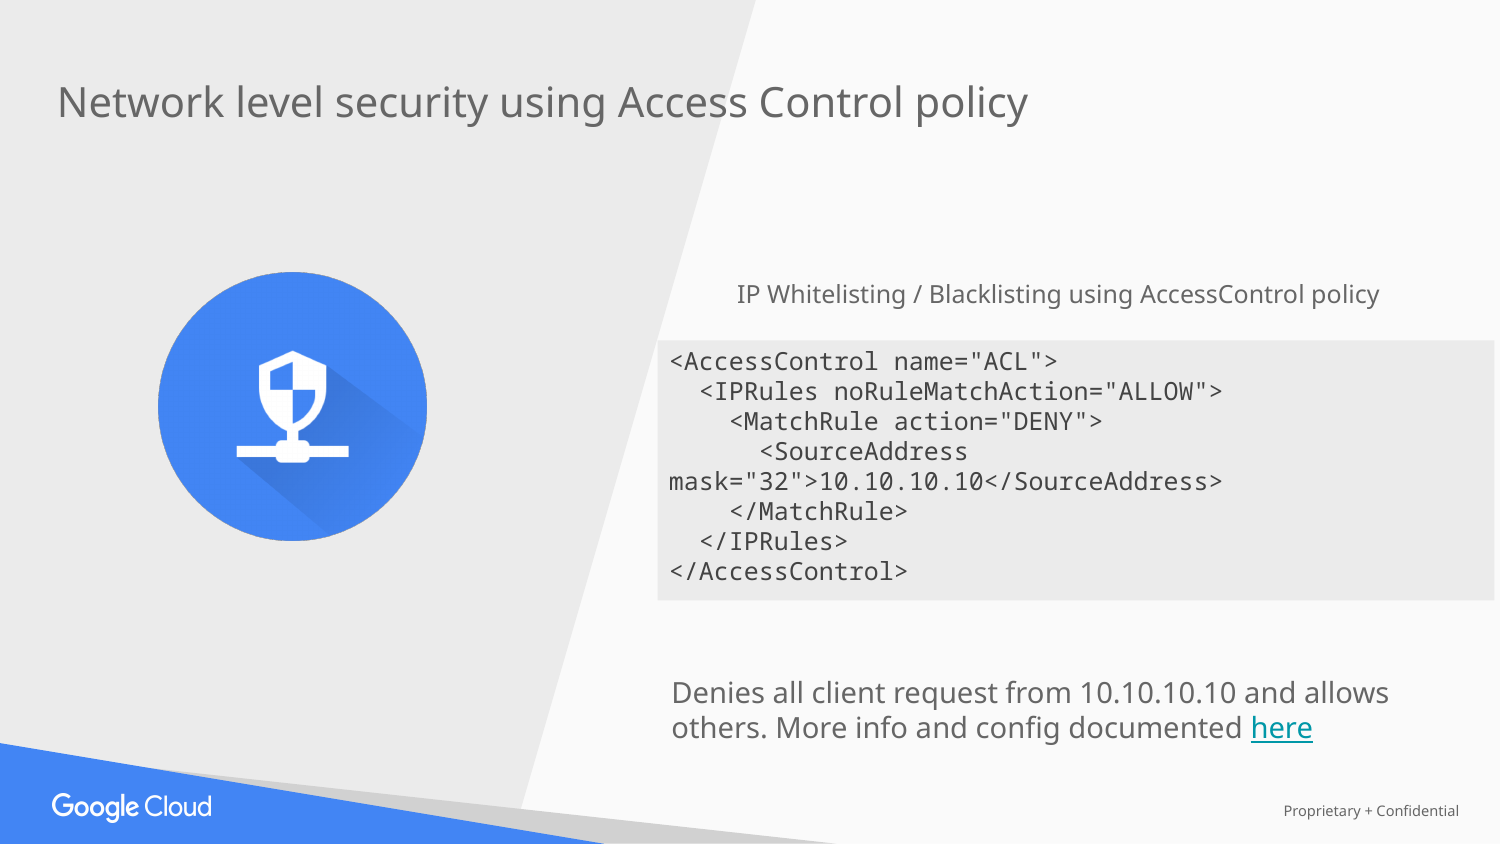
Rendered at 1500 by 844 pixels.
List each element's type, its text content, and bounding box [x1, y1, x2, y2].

picture [158, 272, 427, 541]
text_box Network level security using Access Control policy [45, 64, 1148, 158]
text_box IP Whitelisting / Blacklisting using AccessControl policy [725, 267, 1440, 334]
text_box Denies all client request from 10.10.10.10 and allows others. More info and config documented here [656, 659, 1440, 726]
picture [52, 793, 211, 823]
text_box <AccessControl name="ACL"> <IPRules noRuleMatchAction="ALLOW"> <MatchRule action="DENY"> <SourceAddress mask="32">10.10.10.10</SourceAddress> </MatchRule> </IPRules> </AccessControl> [657, 340, 1495, 601]
